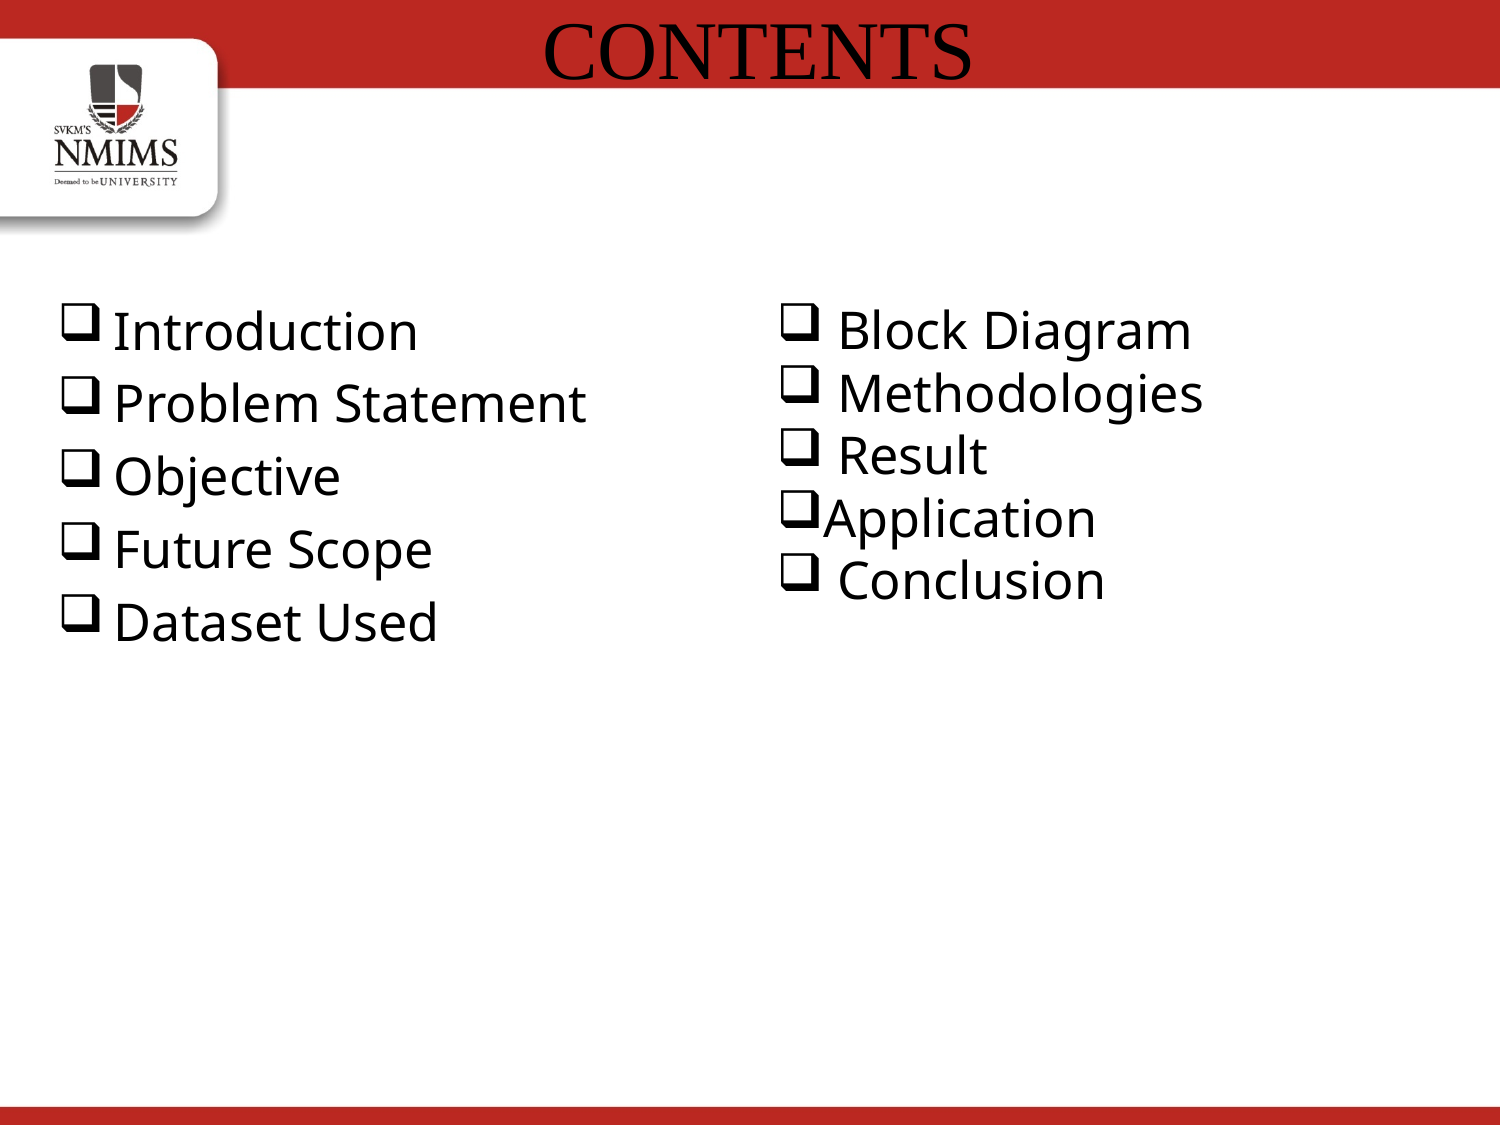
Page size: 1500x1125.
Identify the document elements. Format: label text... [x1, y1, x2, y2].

title [75, 45, 1425, 175]
list Introduction Problem Statement Objective Future Scope Dataset Used [42, 290, 756, 1123]
picture [0, 0, 1500, 1125]
text_box CONTENTS [121, 2, 1397, 90]
text_box Block Diagram Methodologies Result Application Conclusion [762, 290, 1500, 618]
